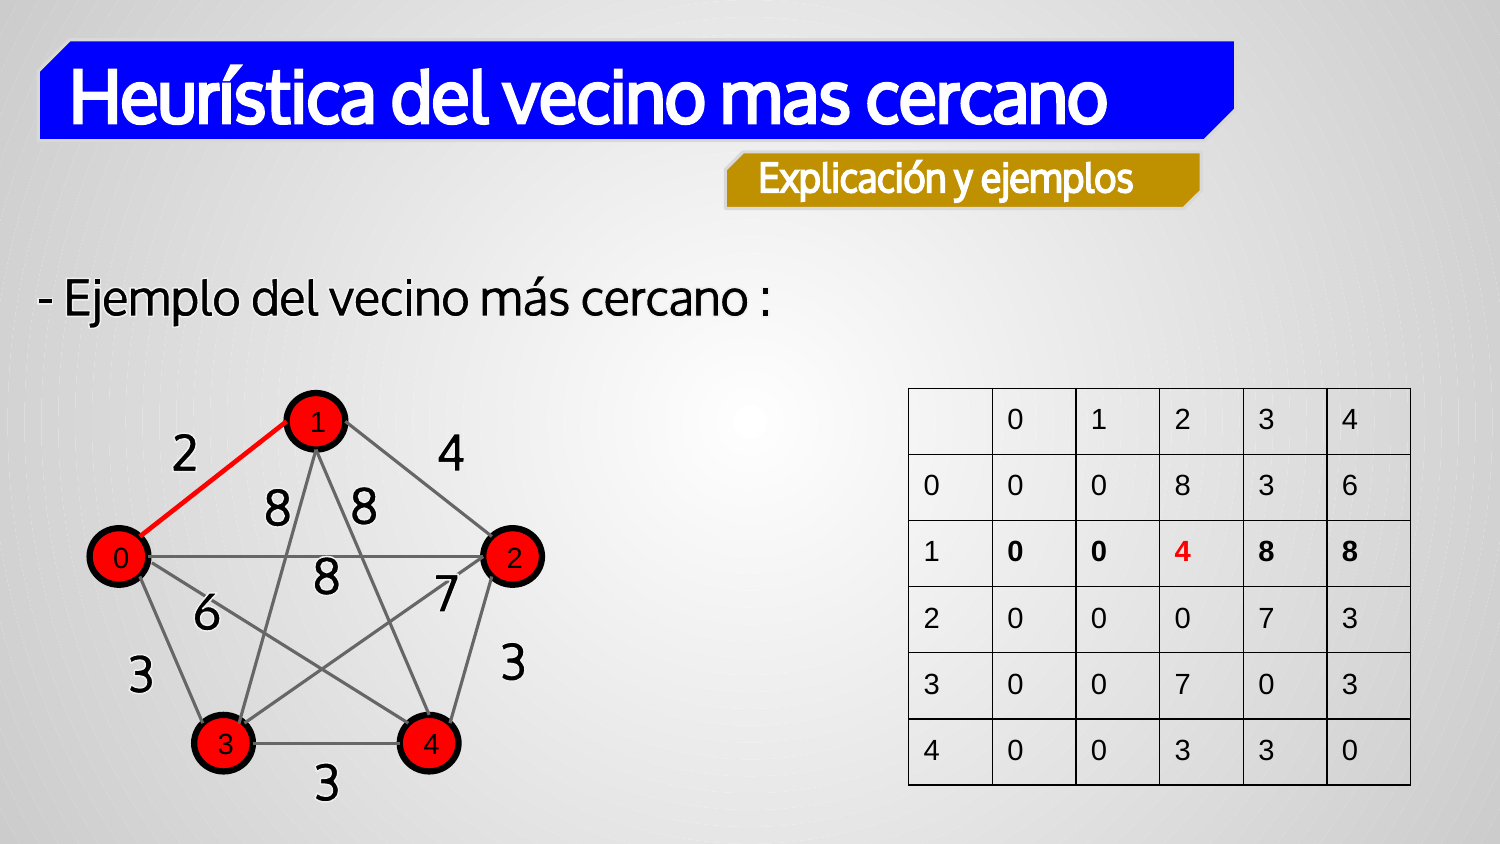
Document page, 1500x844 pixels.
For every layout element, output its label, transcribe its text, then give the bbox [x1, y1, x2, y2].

table_cell 4 [1160, 521, 1243, 586]
text_box 2 [483, 528, 543, 585]
text_box [38, 39, 1236, 141]
text_box [160, 82, 194, 126]
text_box [761, 309, 769, 317]
table_cell 0 [1328, 720, 1410, 784]
text_box [904, 159, 925, 194]
text_box [198, 82, 221, 125]
text_box [88, 287, 101, 329]
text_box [345, 421, 493, 537]
table_cell 0 [993, 455, 1075, 520]
text_box 4 [399, 732, 459, 772]
table_header 3 [1244, 389, 1326, 454]
text_box [129, 684, 134, 693]
text_box [294, 68, 304, 79]
table_cell 8 [1160, 455, 1243, 520]
text_box [867, 81, 900, 126]
text_box [314, 762, 339, 802]
text_box [540, 81, 576, 126]
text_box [315, 449, 430, 553]
table_cell 7 [1160, 653, 1243, 718]
table_cell 0 [1160, 587, 1243, 652]
text_box [760, 161, 821, 203]
table_cell 1 [909, 521, 992, 586]
text_box [761, 287, 769, 295]
table_cell 3 [1160, 720, 1243, 784]
text_box [235, 81, 265, 126]
table_cell 0 [1077, 455, 1159, 520]
text_box [646, 287, 669, 317]
text_box [307, 277, 320, 317]
text_box [416, 287, 440, 317]
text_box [238, 449, 313, 555]
text_box [896, 161, 902, 168]
text_box [833, 169, 838, 194]
text_box [981, 169, 1001, 194]
text_box [501, 82, 542, 125]
text_box [820, 81, 850, 126]
text_box [392, 68, 430, 126]
text_box [1064, 169, 1084, 203]
text_box [783, 81, 816, 126]
text_box [1095, 169, 1116, 194]
table_cell 0 [993, 720, 1075, 784]
table_cell 3 [1244, 455, 1326, 520]
table_header [909, 389, 992, 454]
text_box [129, 655, 134, 664]
text_box [472, 68, 490, 126]
text_box [993, 81, 1026, 126]
text_box [327, 287, 356, 317]
text_box [1086, 161, 1095, 194]
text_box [139, 576, 146, 724]
table_cell 3 [1244, 720, 1326, 784]
text_box [172, 287, 199, 328]
table_cell 2 [909, 587, 992, 652]
text_box [666, 81, 705, 126]
text_box [251, 277, 278, 317]
text_box [896, 169, 902, 194]
text_box [222, 64, 244, 125]
text_box [280, 287, 305, 317]
table_cell 8 [1328, 521, 1410, 586]
text_box [1030, 81, 1065, 125]
text_box 3 [194, 732, 253, 772]
table_header 0 [993, 389, 1075, 454]
text_box [613, 68, 623, 79]
text_box [481, 287, 522, 317]
text_box [628, 81, 663, 125]
table_header 4 [1328, 389, 1410, 454]
text_box [877, 169, 895, 194]
text_box [354, 287, 404, 317]
text_box [129, 287, 170, 317]
text_box [695, 287, 719, 317]
table_cell 0 [993, 653, 1075, 718]
text_box [94, 278, 101, 286]
table_cell 4 [909, 720, 992, 784]
text_box [432, 81, 469, 126]
text_box [578, 81, 610, 126]
text_box [631, 287, 647, 317]
table_cell 0 [1077, 587, 1159, 652]
text_box [939, 82, 961, 125]
text_box [1068, 81, 1107, 126]
text_box [1003, 161, 1009, 168]
text_box [121, 81, 157, 126]
text_box [405, 278, 412, 286]
text_box [501, 642, 526, 682]
text_box [725, 151, 1202, 209]
text_box [38, 298, 53, 304]
table_cell 3 [1328, 653, 1410, 718]
table_cell 8 [1244, 521, 1326, 586]
text_box [840, 169, 876, 194]
text_box 0 [89, 528, 149, 585]
table_cell 3 [909, 653, 992, 718]
table_cell 0 [1244, 653, 1326, 718]
text_box [103, 287, 128, 317]
text_box [341, 81, 374, 126]
text_box [213, 287, 240, 317]
text_box [523, 275, 547, 317]
text_box [721, 287, 749, 317]
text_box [151, 562, 239, 724]
text_box [723, 81, 781, 125]
text_box [953, 169, 974, 204]
table_cell 0 [1077, 521, 1159, 586]
text_box [926, 169, 946, 194]
table_cell 6 [1328, 455, 1410, 520]
table_header 1 [1077, 389, 1159, 454]
table_cell 0 [909, 455, 992, 520]
text_box [201, 277, 214, 317]
text_box [549, 287, 570, 317]
table_cell 0 [993, 521, 1075, 586]
table_cell 3 [1328, 587, 1410, 652]
text_box [998, 169, 1009, 204]
table_cell 0 [1077, 653, 1159, 718]
text_box [900, 81, 936, 126]
text_box [442, 287, 469, 317]
table_cell 0 [993, 587, 1075, 652]
table_cell 0 [1077, 720, 1159, 784]
text_box [265, 69, 292, 126]
text_box [581, 287, 604, 317]
text_box [1117, 169, 1133, 194]
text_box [139, 421, 287, 537]
table_cell 7 [1244, 587, 1326, 652]
text_box [960, 81, 993, 126]
text_box [1010, 169, 1029, 194]
text_box [822, 161, 832, 194]
text_box [1030, 169, 1062, 194]
text_box 1 [286, 393, 346, 448]
table_header 2 [1160, 389, 1243, 454]
text_box [307, 81, 340, 126]
text_box [613, 82, 623, 125]
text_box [488, 576, 493, 724]
text_box [405, 287, 412, 317]
text_box [604, 287, 629, 317]
text_box [66, 278, 91, 317]
text_box [294, 82, 304, 125]
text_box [244, 556, 484, 724]
text_box [669, 287, 692, 317]
text_box [73, 68, 118, 125]
